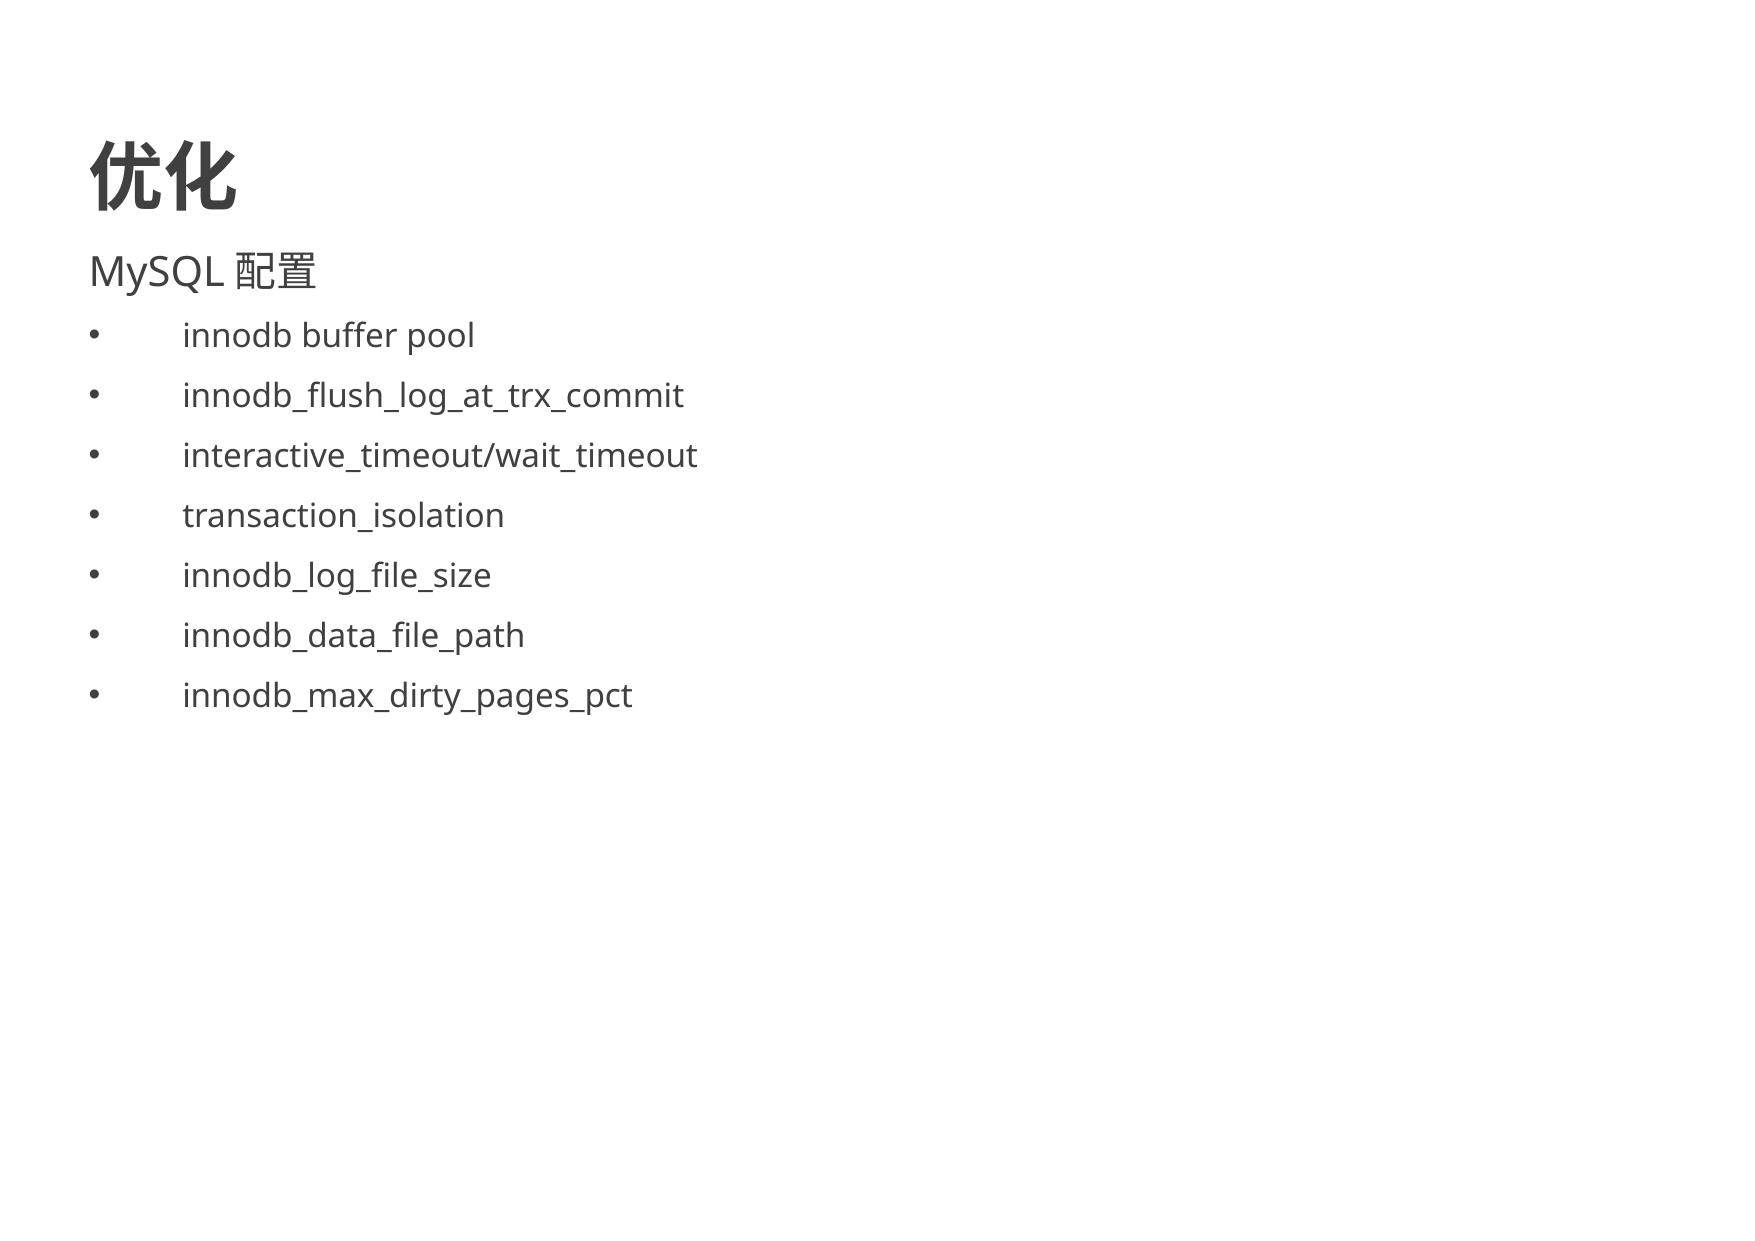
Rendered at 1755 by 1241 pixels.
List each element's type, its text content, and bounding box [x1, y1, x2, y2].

text_box MySQL配置 innodb buffer pool innodb_flush_log_at_trx_commit interactive_timeout/wait_timeout transaction_isolation innodb_log_file_size innodb_data_file_path innodb_max_dirty_pages_pct [73, 212, 1716, 722]
text_box 优化 [73, 76, 1716, 212]
